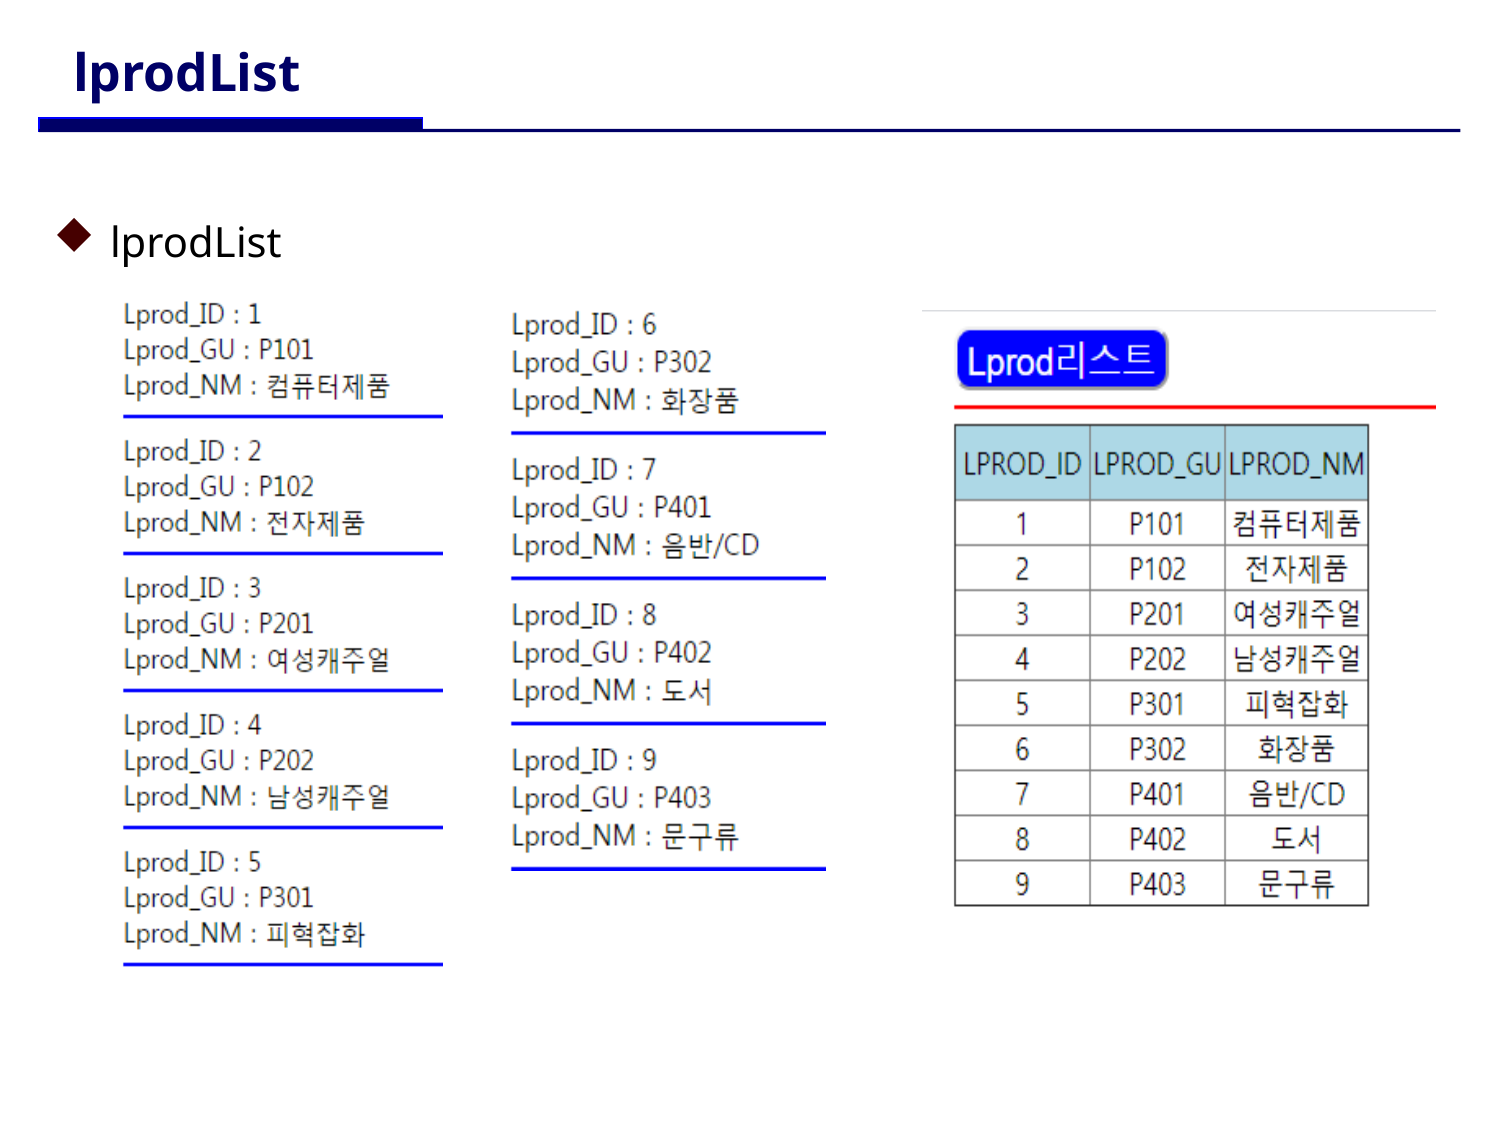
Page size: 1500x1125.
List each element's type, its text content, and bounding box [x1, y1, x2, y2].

picture [500, 290, 827, 871]
title lprodList [58, 31, 1077, 110]
list lprodList [38, 208, 1460, 1060]
picture [111, 290, 443, 976]
picture [922, 310, 1436, 965]
